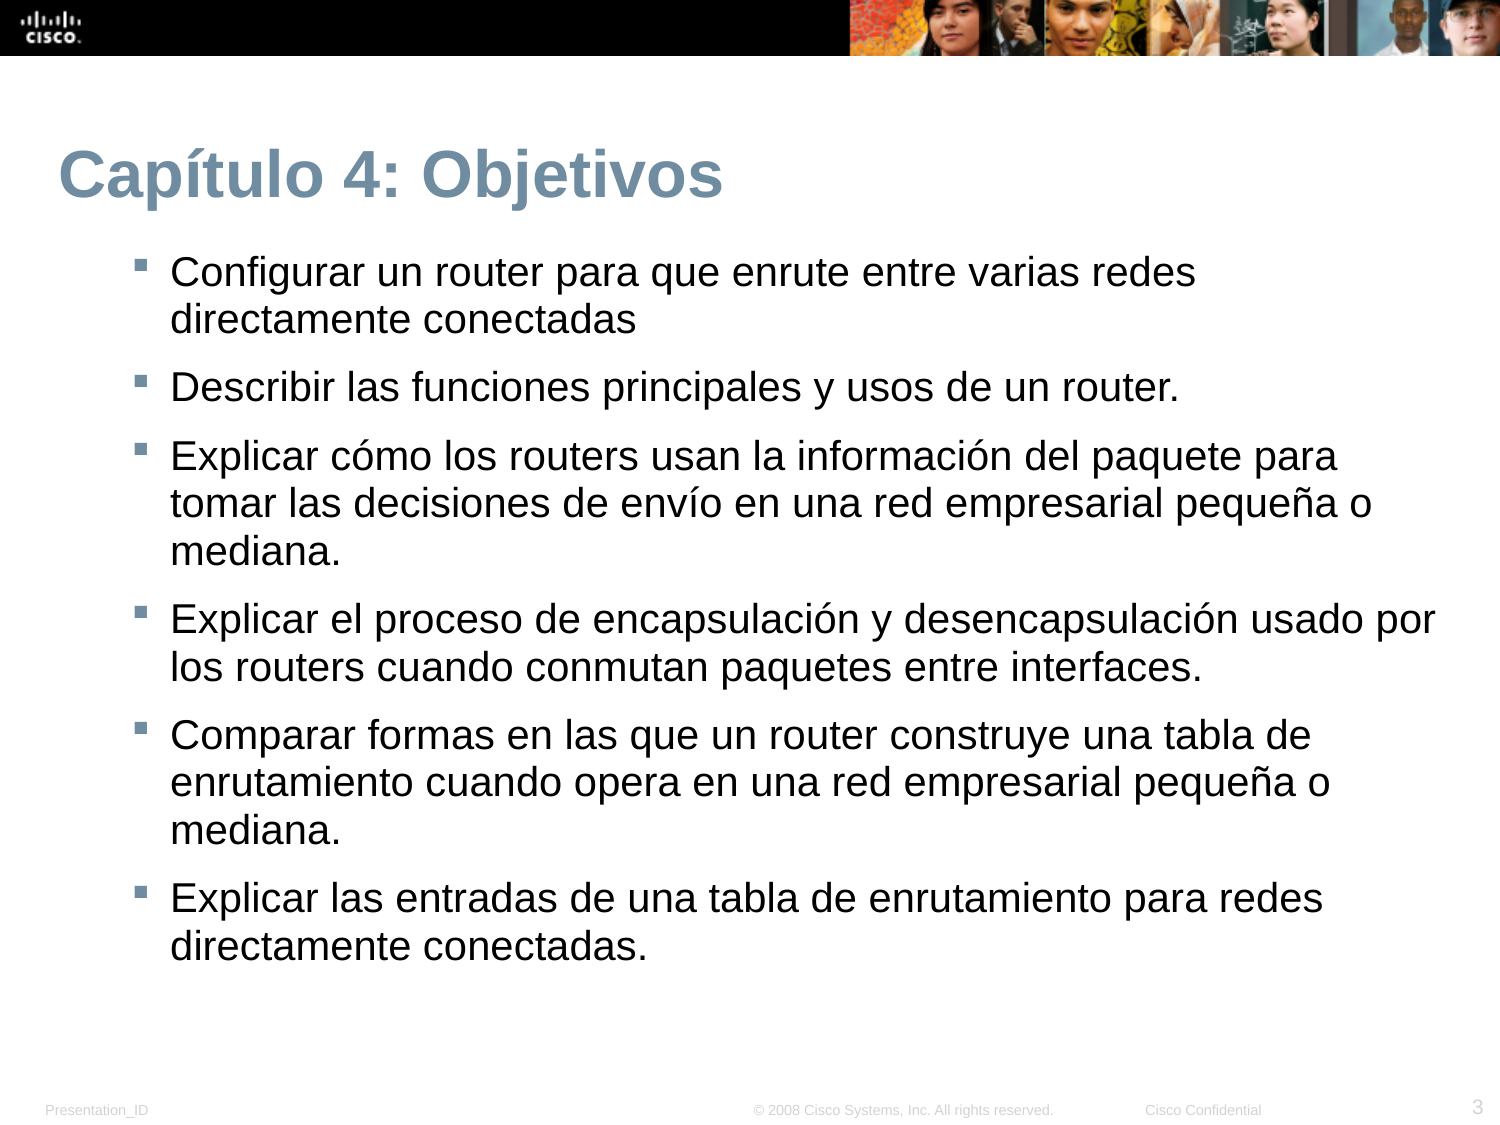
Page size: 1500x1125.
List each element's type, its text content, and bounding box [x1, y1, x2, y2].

picture [0, 0, 1500, 56]
list Configurar un router para que enrute entre varias redes directamente conectadas Describir las funciones principales y usos de un router. Explicar cómo los routers usan la información del paquete para tomar las decisiones de envío en una red empresarial pequeña o mediana. Explicar el proceso de encapsulación y desencapsulación usado por los routers cuando conmutan paquetes entre interfaces. Comparar formas en las que un router construye una tabla de enrutamiento cuando opera en una red empresarial pequeña o mediana. Explicar las entradas de una tabla de enrutamiento para redes directamente conectadas. [117, 241, 1453, 970]
title Capítulo 4: Objetivos [44, 80, 1382, 219]
